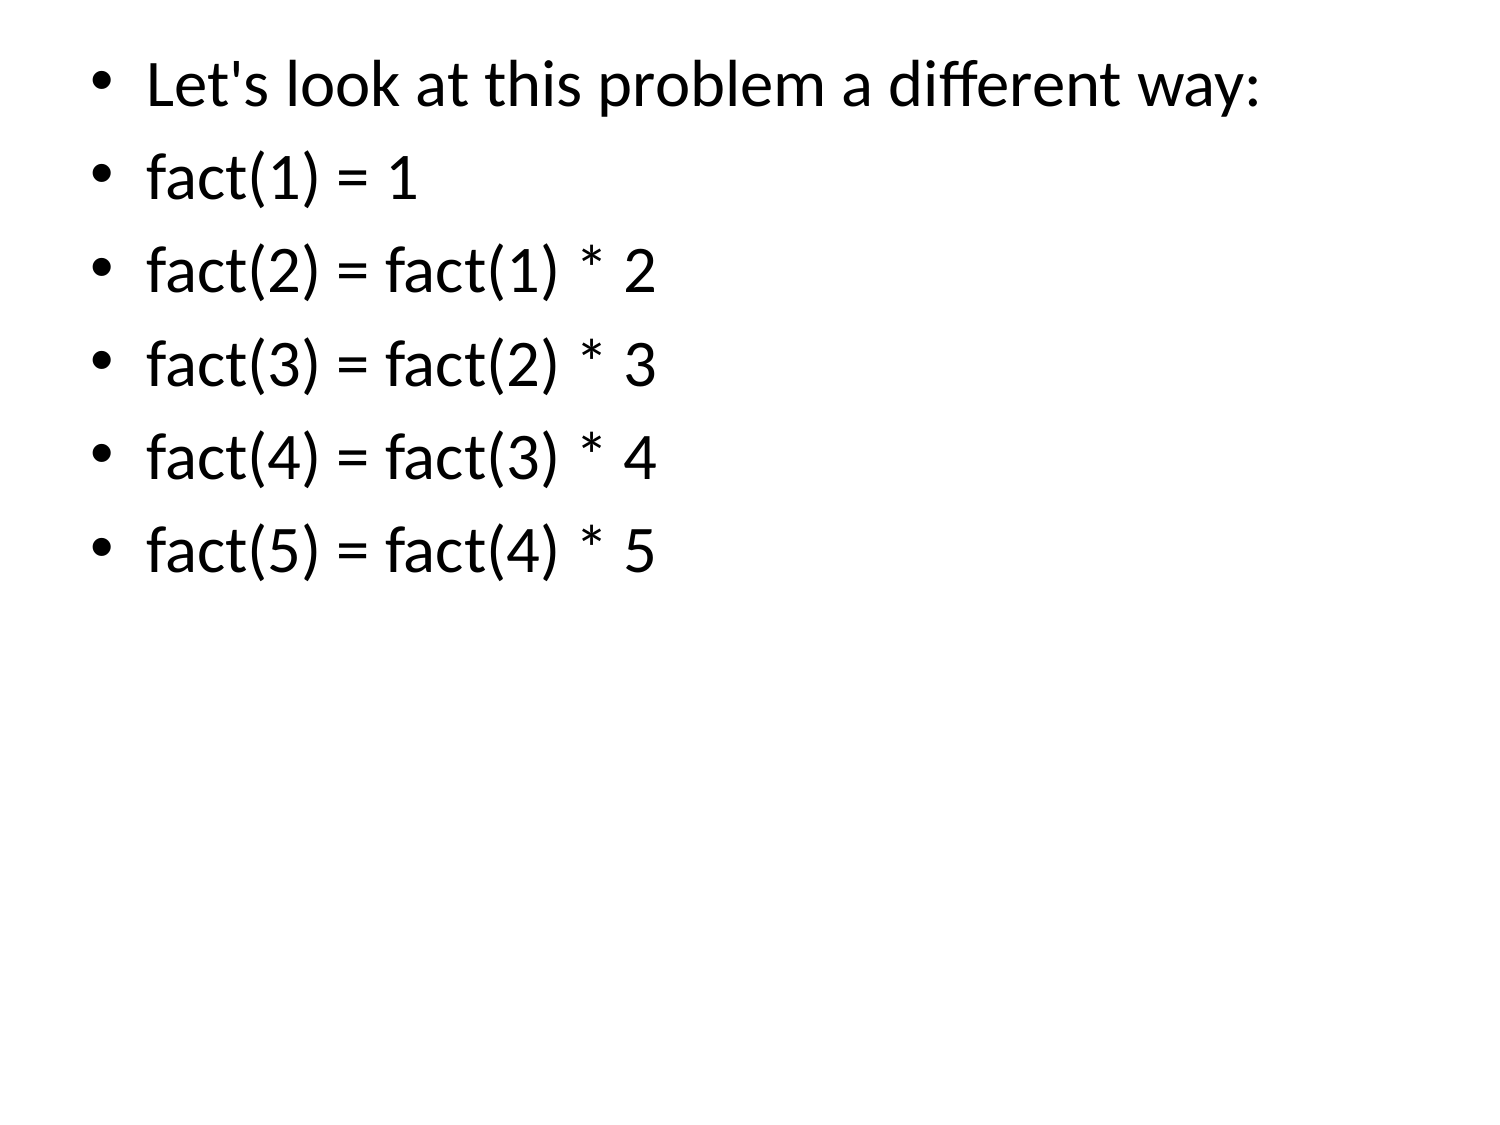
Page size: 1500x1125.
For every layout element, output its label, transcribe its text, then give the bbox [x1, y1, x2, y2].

list Let's look at this problem a different way: fact(1) = 1 fact(2) = fact(1) * 2 fact(3) = fact(2) * 3 fact(4) = fact(3) * 4 fact(5) = fact(4) * 5 [75, 31, 1425, 1005]
